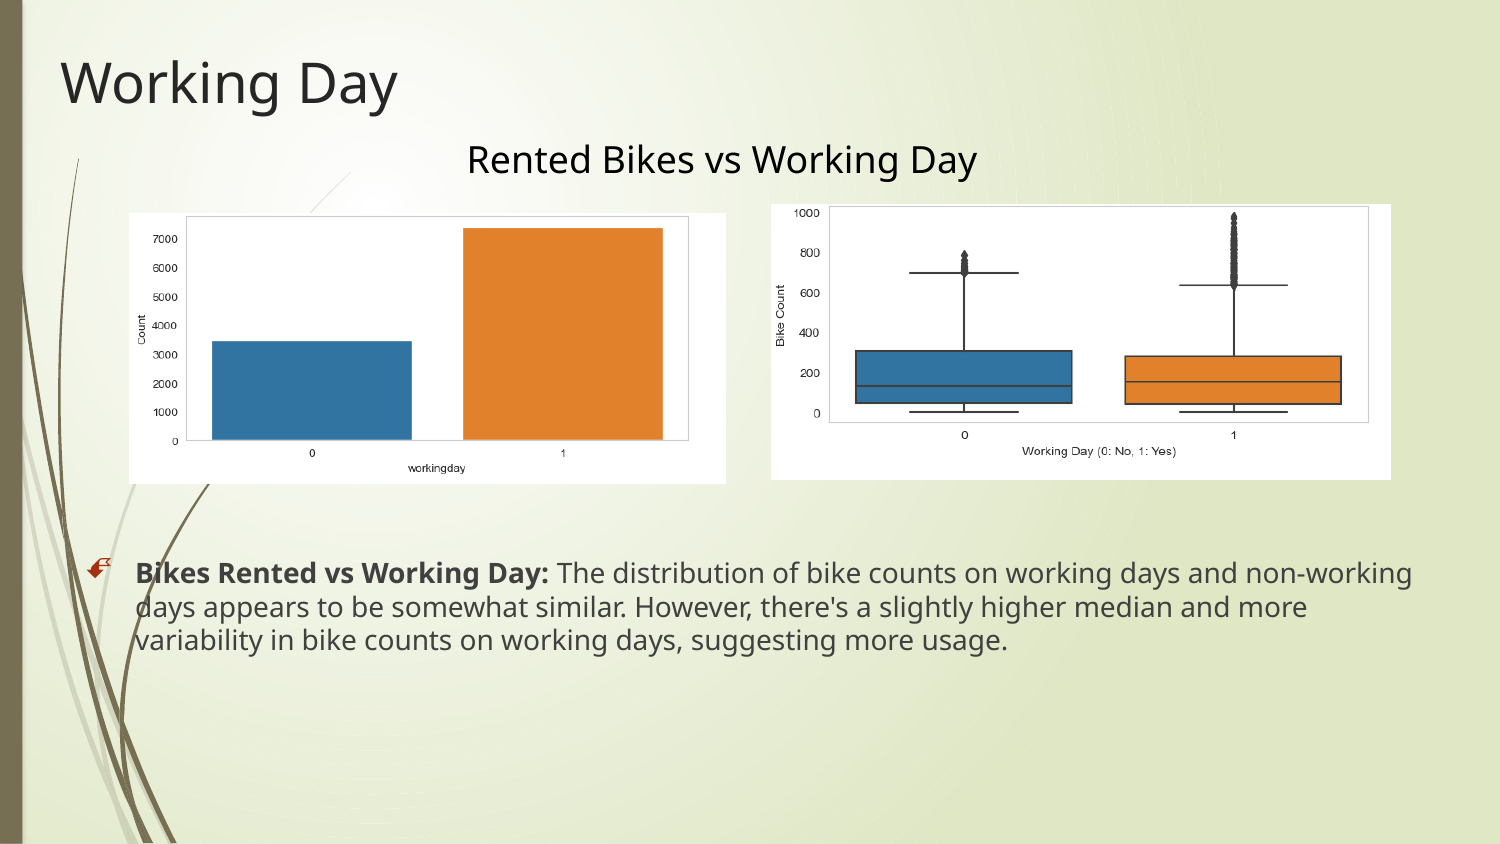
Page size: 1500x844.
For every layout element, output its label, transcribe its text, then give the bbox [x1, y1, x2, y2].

picture [770, 204, 1391, 480]
list Bikes Rented vs Working Day: The distribution of bike counts on working days and non-working days appears to be somewhat similar. However, there's a slightly higher median and more variability in bike counts on working days, suggesting more usage. [45, 135, 1443, 749]
title Working Day [45, 32, 1081, 123]
picture [129, 213, 727, 484]
text_box Rented Bikes vs Working Day [451, 128, 1048, 188]
